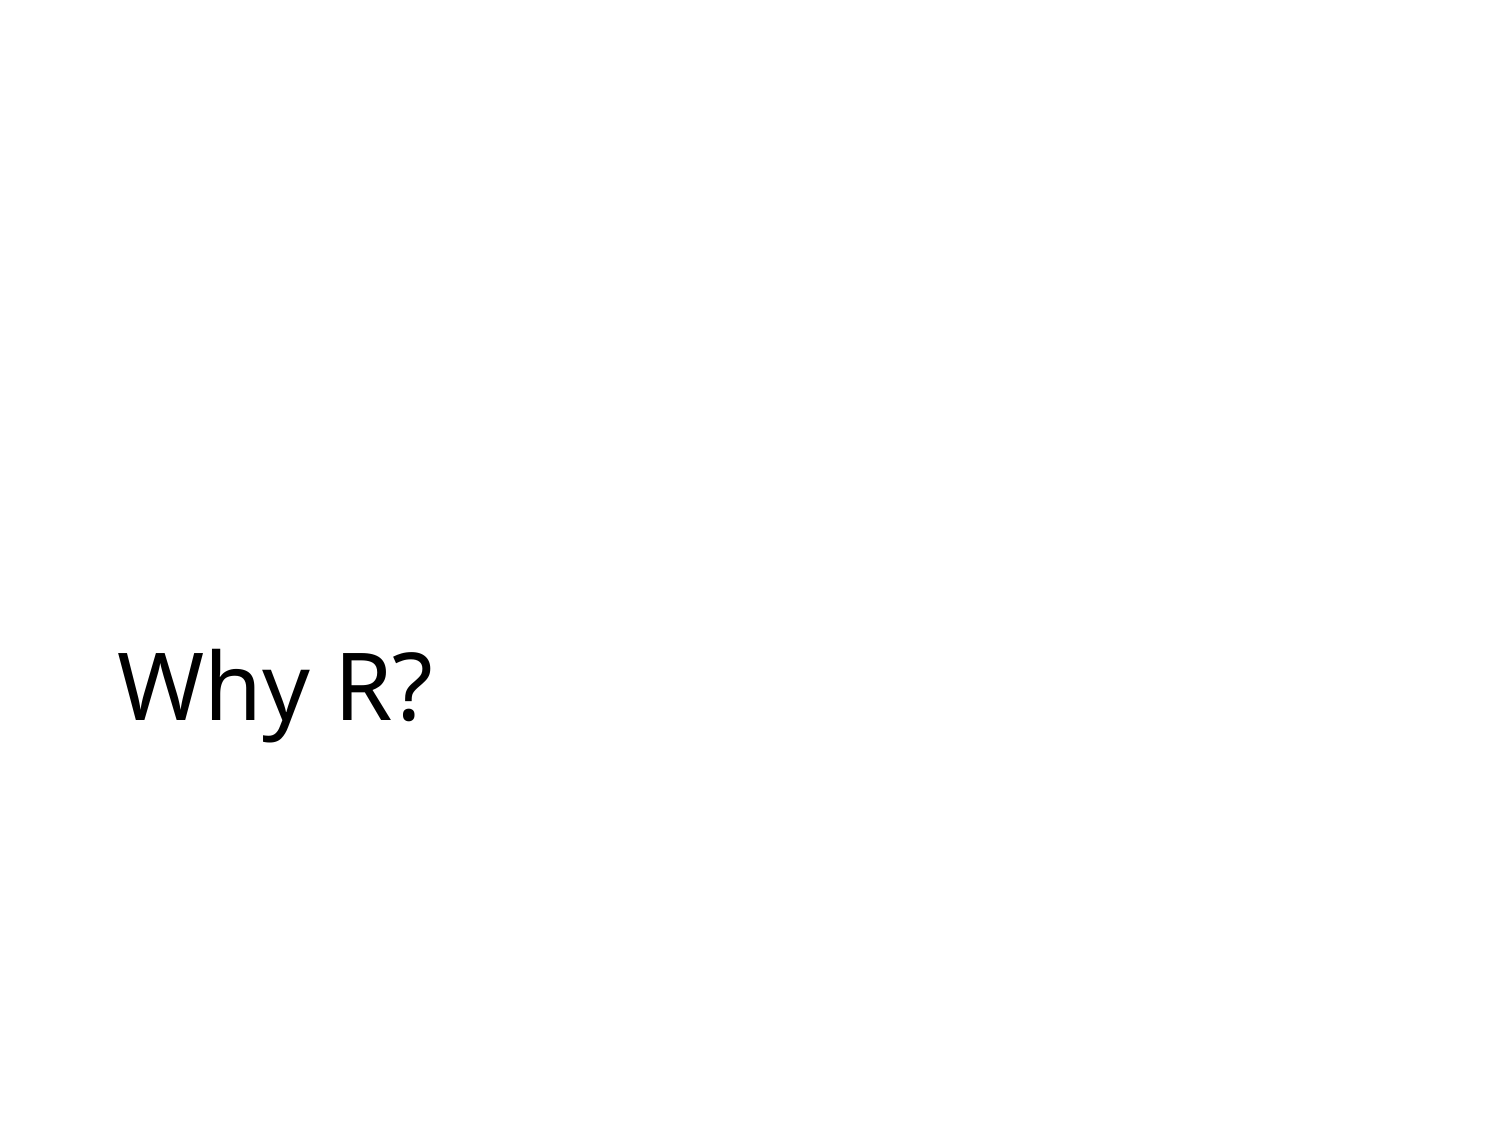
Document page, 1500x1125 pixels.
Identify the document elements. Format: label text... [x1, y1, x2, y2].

title Why R? [102, 280, 1397, 749]
